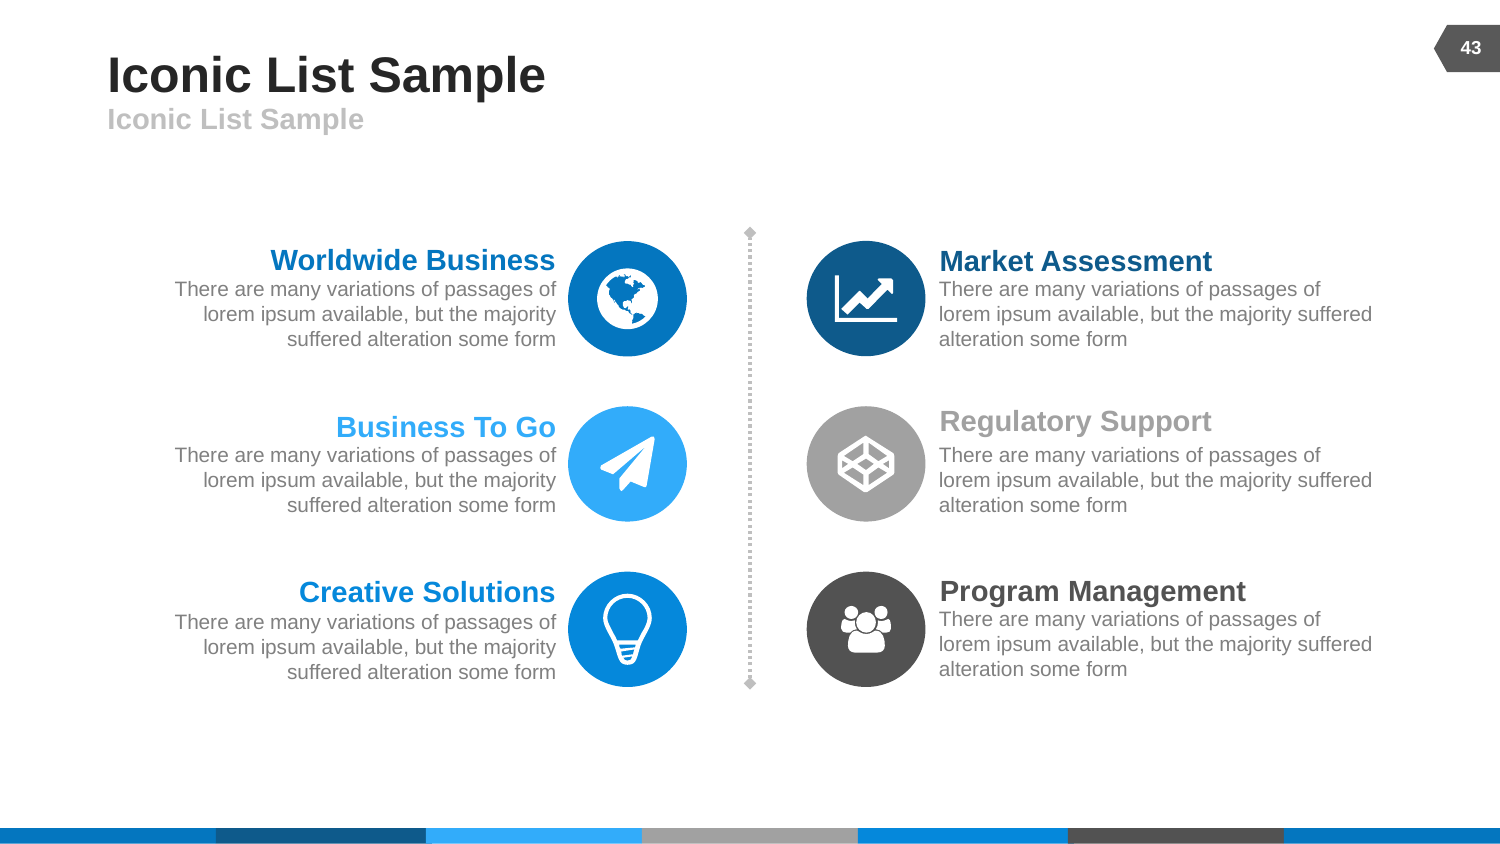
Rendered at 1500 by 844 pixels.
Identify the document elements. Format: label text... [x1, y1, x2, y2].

slide_number 43 [1439, 24, 1500, 70]
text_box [125, 573, 557, 685]
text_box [125, 407, 557, 518]
text_box [804, 238, 928, 359]
text_box [834, 275, 898, 322]
text_box [804, 404, 928, 524]
title Iconic List Sample [107, 43, 1033, 102]
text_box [938, 402, 1374, 518]
text_box [566, 569, 689, 690]
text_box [125, 240, 557, 352]
text_box [566, 239, 689, 359]
text_box [837, 435, 895, 493]
text_box [597, 268, 658, 330]
text_box [841, 605, 891, 653]
text_box [566, 404, 689, 524]
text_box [938, 571, 1374, 682]
text_box [600, 436, 655, 492]
text_box [804, 569, 928, 690]
list Iconic List Sample [107, 101, 783, 135]
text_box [938, 242, 1374, 352]
text_box [603, 593, 652, 665]
